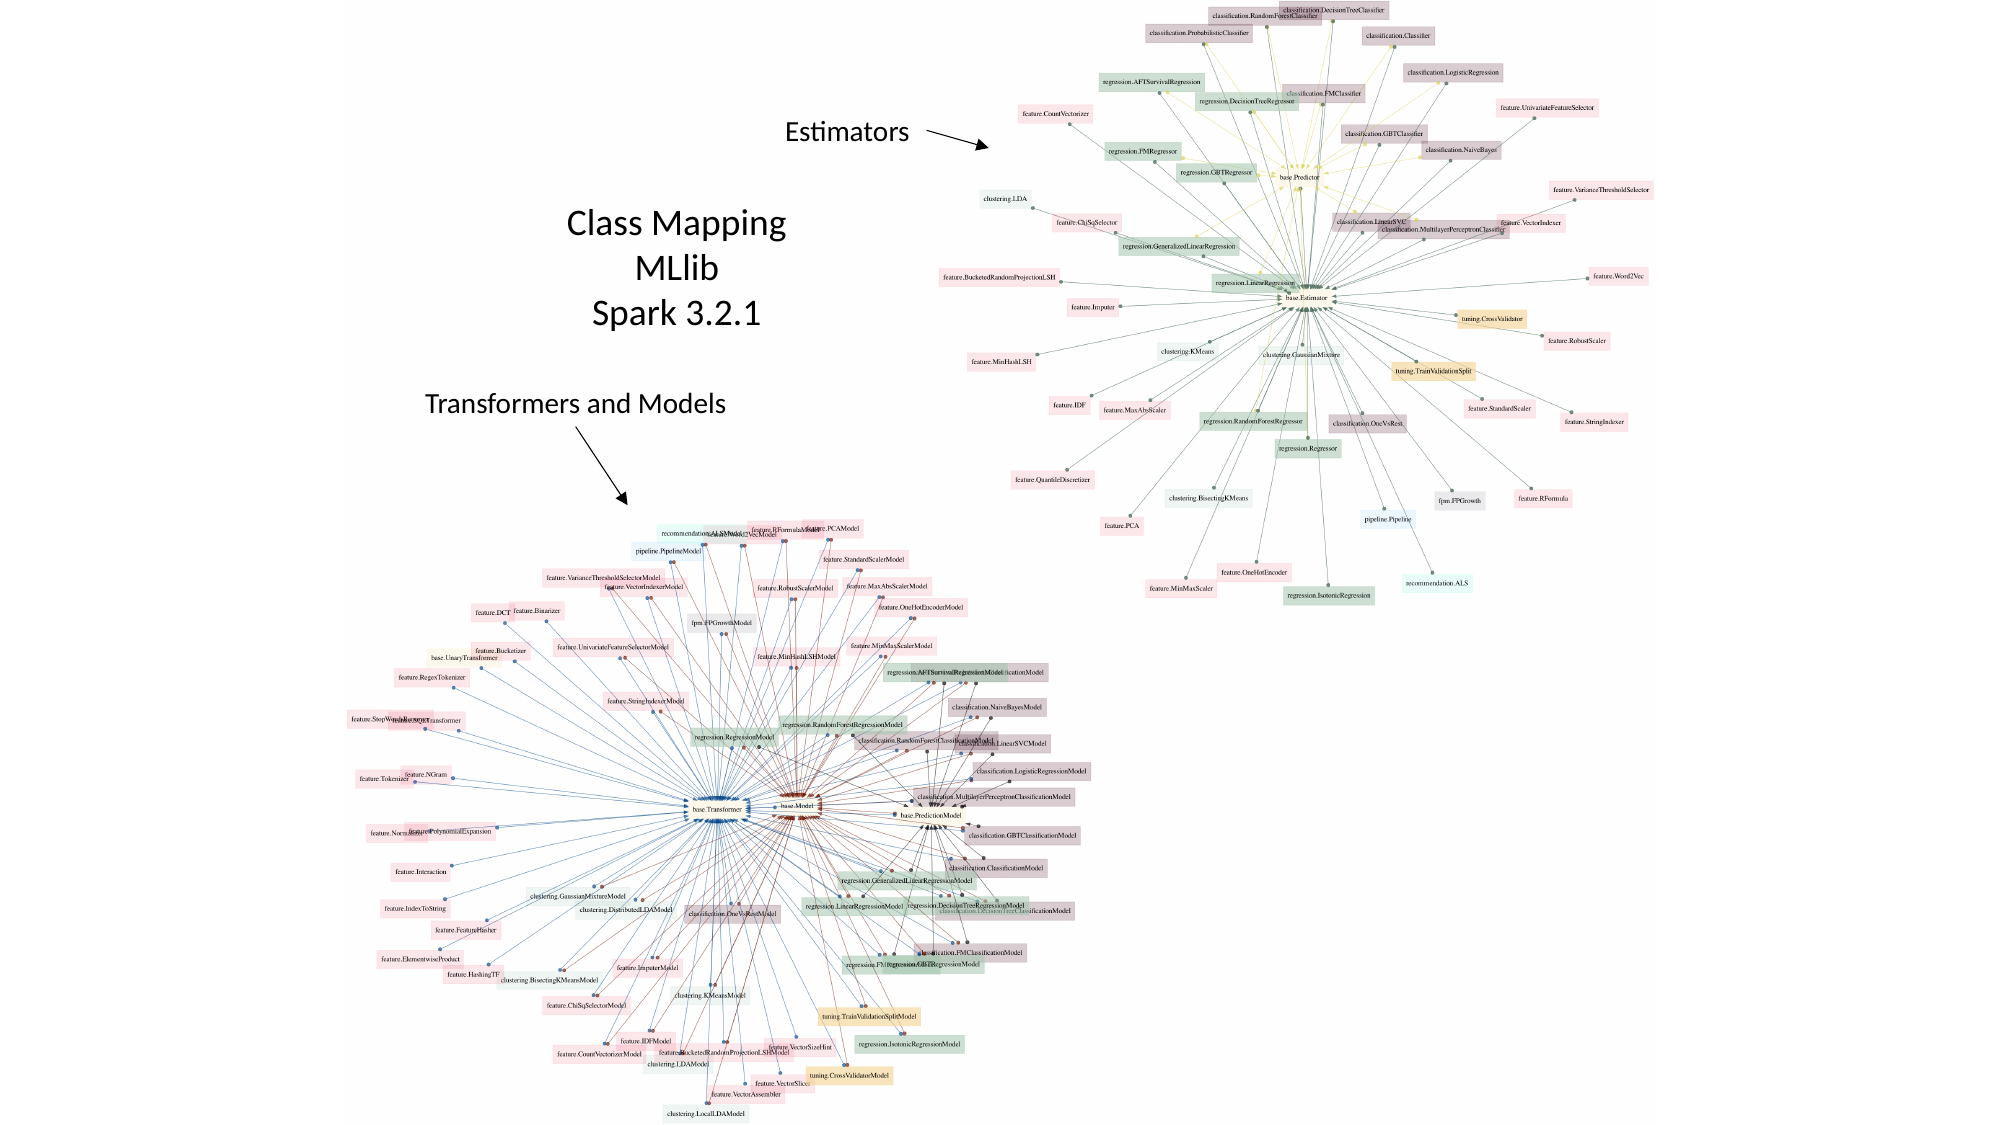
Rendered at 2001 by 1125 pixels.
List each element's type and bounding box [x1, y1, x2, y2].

text_box [345, 0, 1655, 1125]
